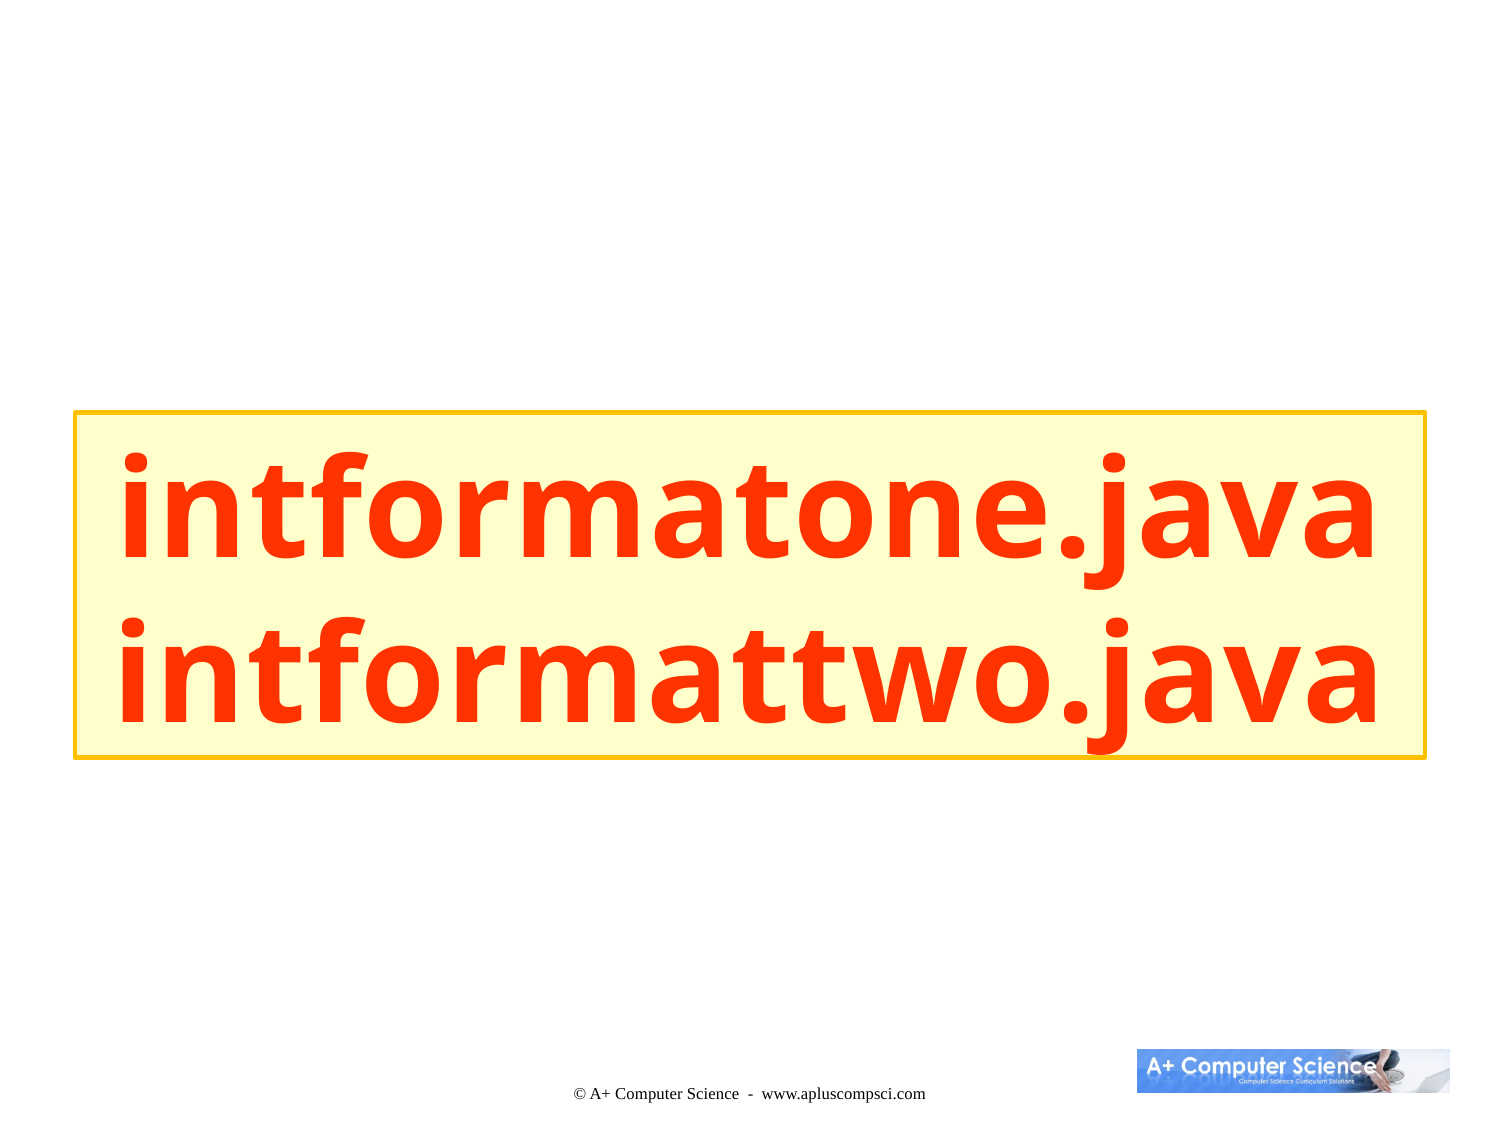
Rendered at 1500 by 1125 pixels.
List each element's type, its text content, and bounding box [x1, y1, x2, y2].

text_box intformatone.java intformattwo.java [74, 412, 1425, 758]
picture [1137, 1049, 1450, 1093]
footer © A+ Computer Science - www.apluscompsci.com [512, 1024, 988, 1101]
